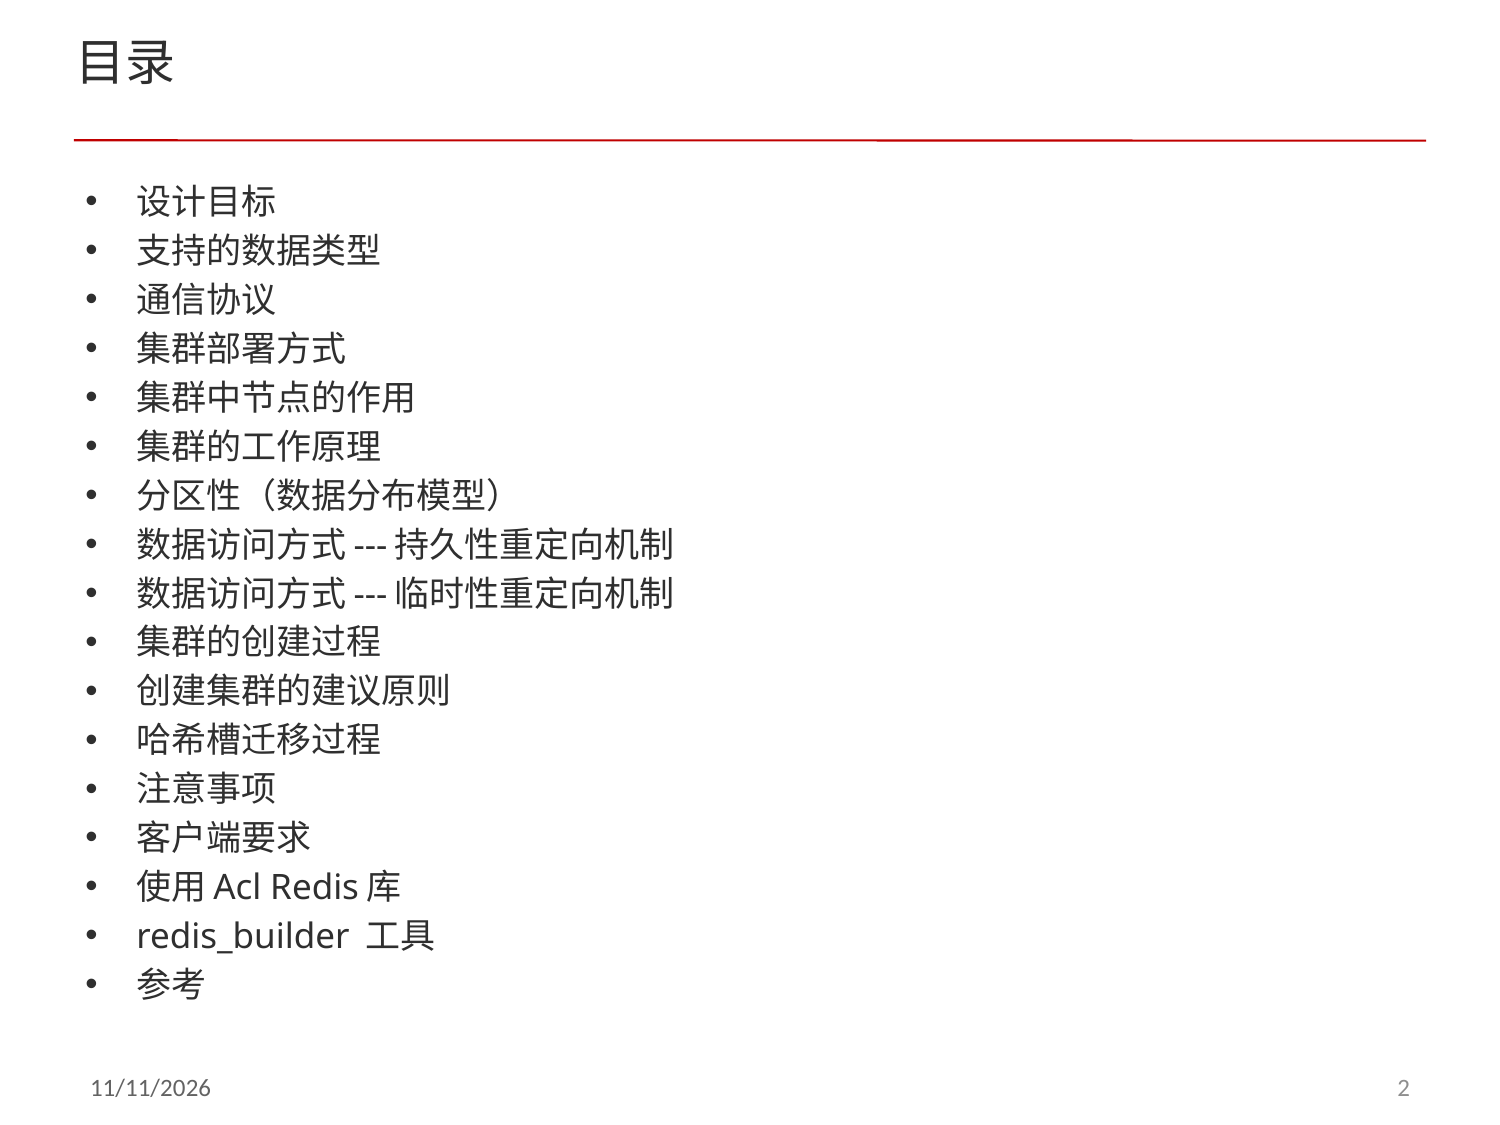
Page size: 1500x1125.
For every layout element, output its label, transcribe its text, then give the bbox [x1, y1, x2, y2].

list 设计目标 支持的数据类型 通信协议 集群部署方式 集群中节点的作用 集群的工作原理 分区性（数据分布模型） 数据访问方式---持久性重定向机制 数据访问方式---临时性重定向机制 集群的创建过程 创建集群的建议原则 哈希槽迁移过程 注意事项 客户端要求 使用Acl Redis库 redis_builder 工具 参考 [70, 171, 1421, 1016]
title 目录 [75, 30, 1235, 136]
